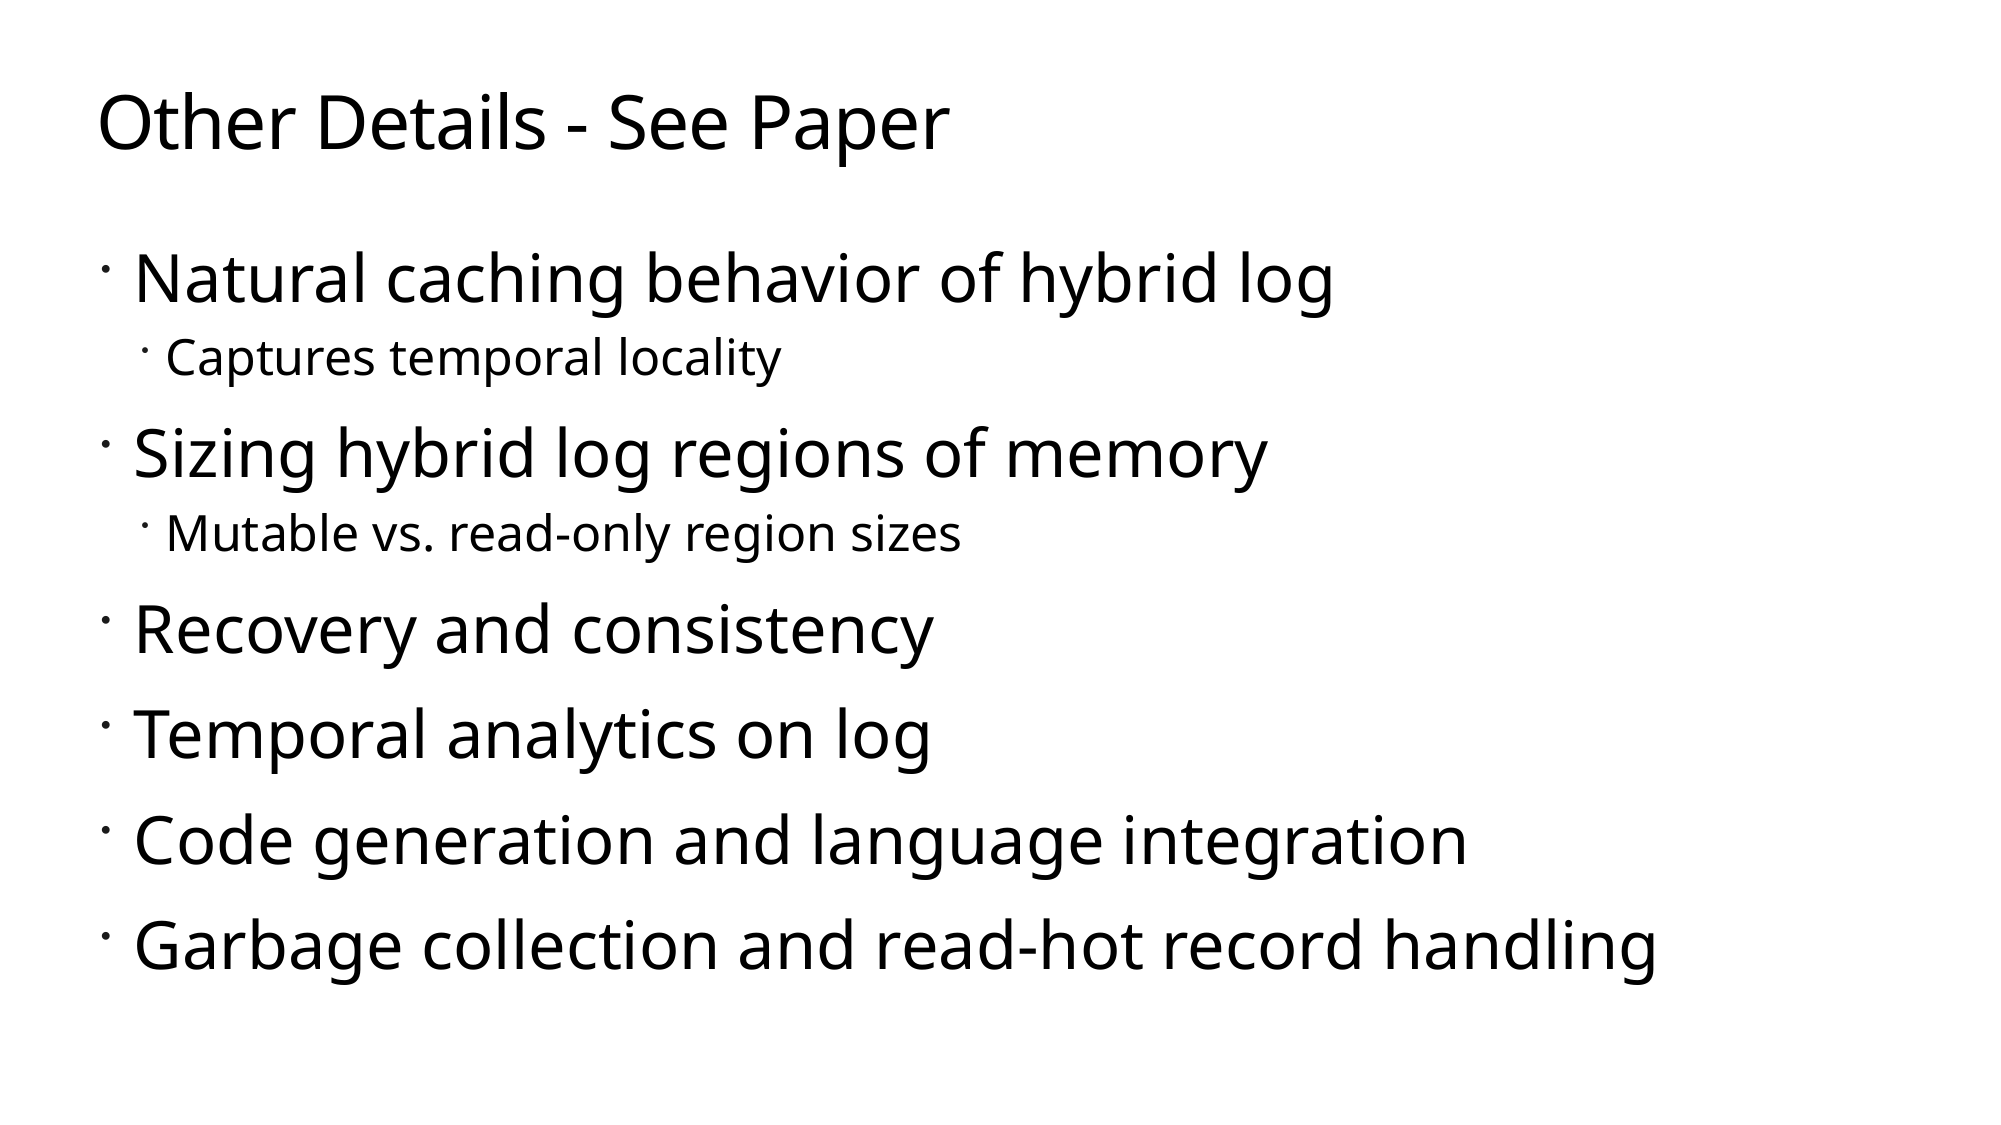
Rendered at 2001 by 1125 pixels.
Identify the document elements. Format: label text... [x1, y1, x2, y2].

title Other Details - See Paper [96, 75, 1904, 166]
list Natural caching behavior of hybrid log Captures temporal locality Sizing hybrid log regions of memory Mutable vs. read-only region sizes Recovery and consistency Temporal analytics on log Code generation and language integration Garbage collection and read-hot record handling [95, 235, 1791, 993]
